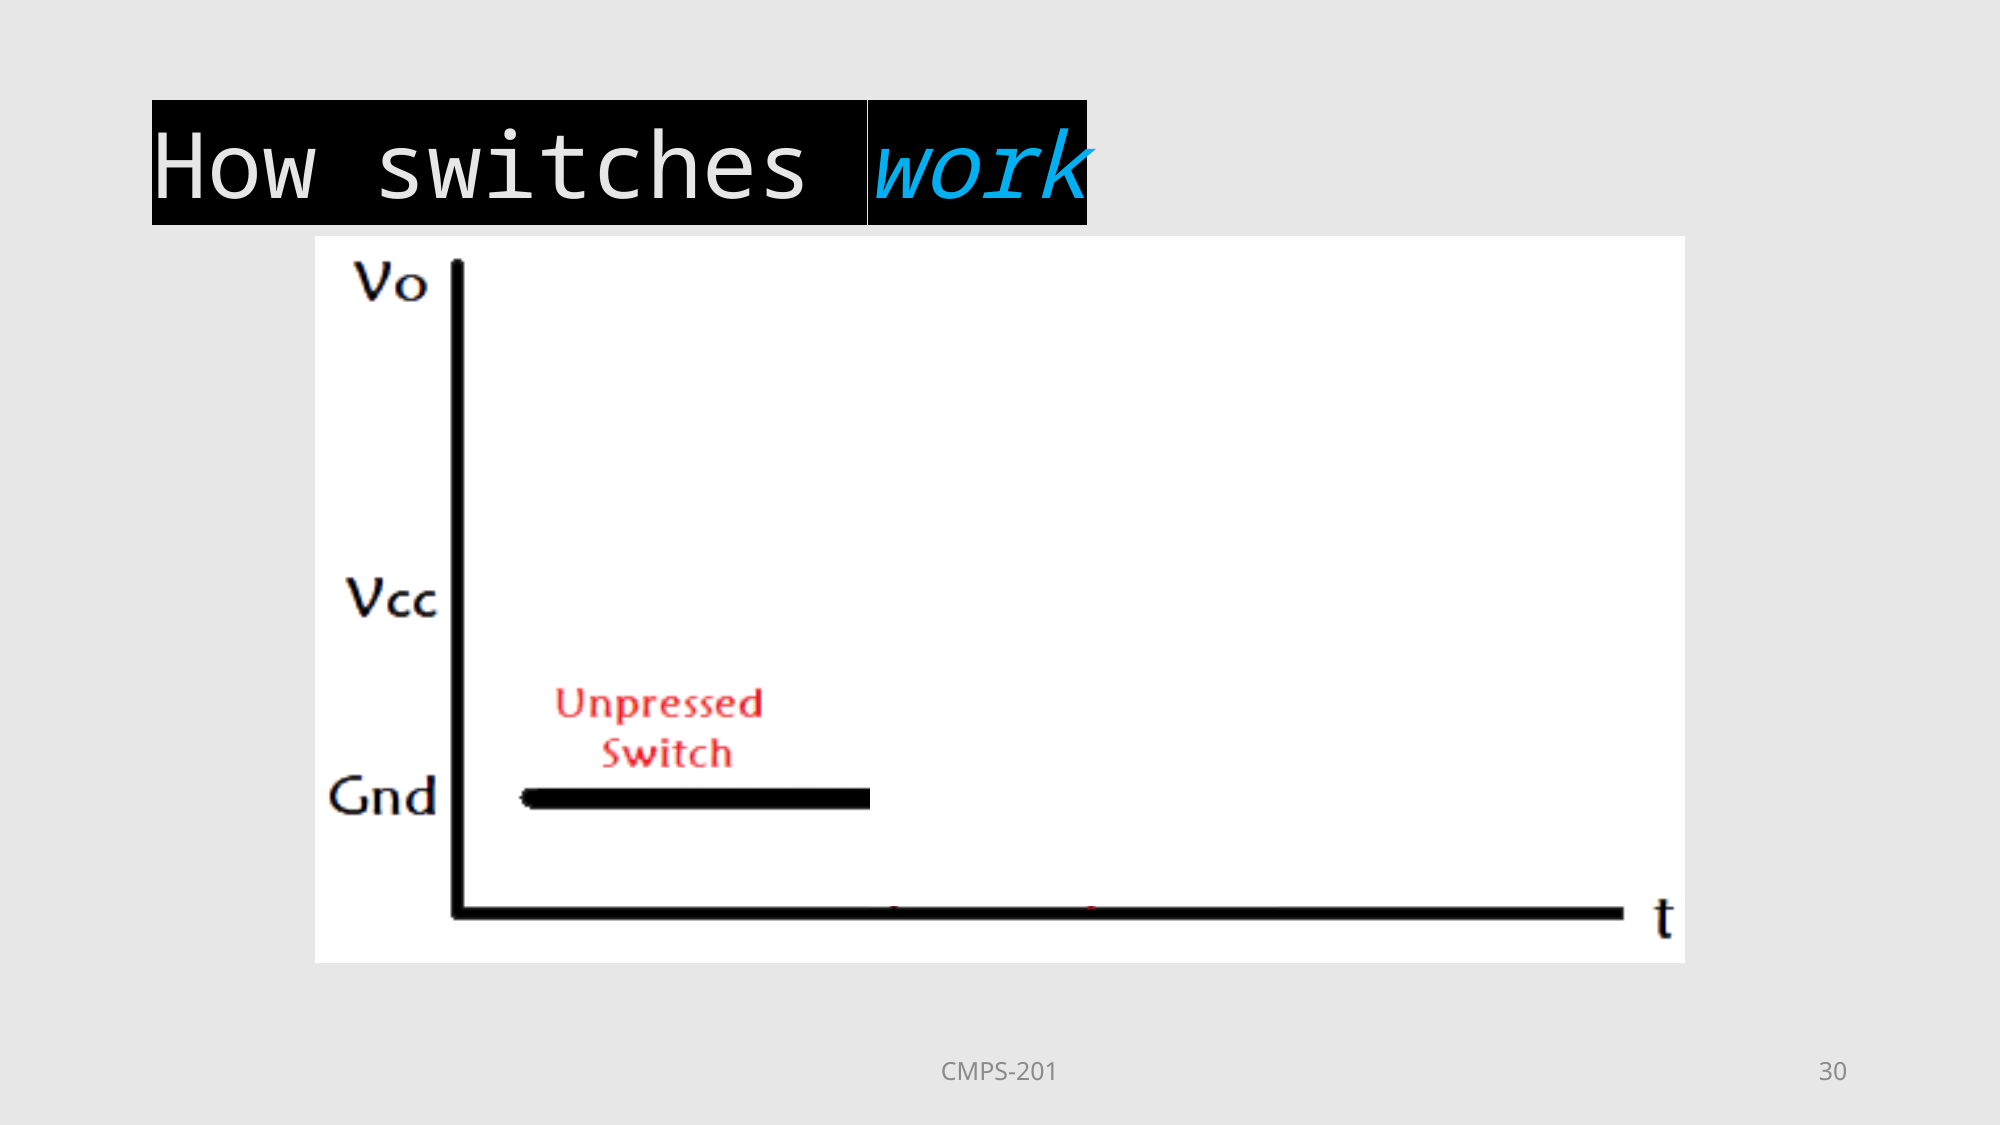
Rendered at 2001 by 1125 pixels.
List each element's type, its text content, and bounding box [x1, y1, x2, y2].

title How switches work [137, 59, 1863, 278]
slide_number 30 [1412, 1042, 1863, 1103]
picture [314, 236, 1685, 963]
footer CMPS-201 [662, 1042, 1338, 1103]
